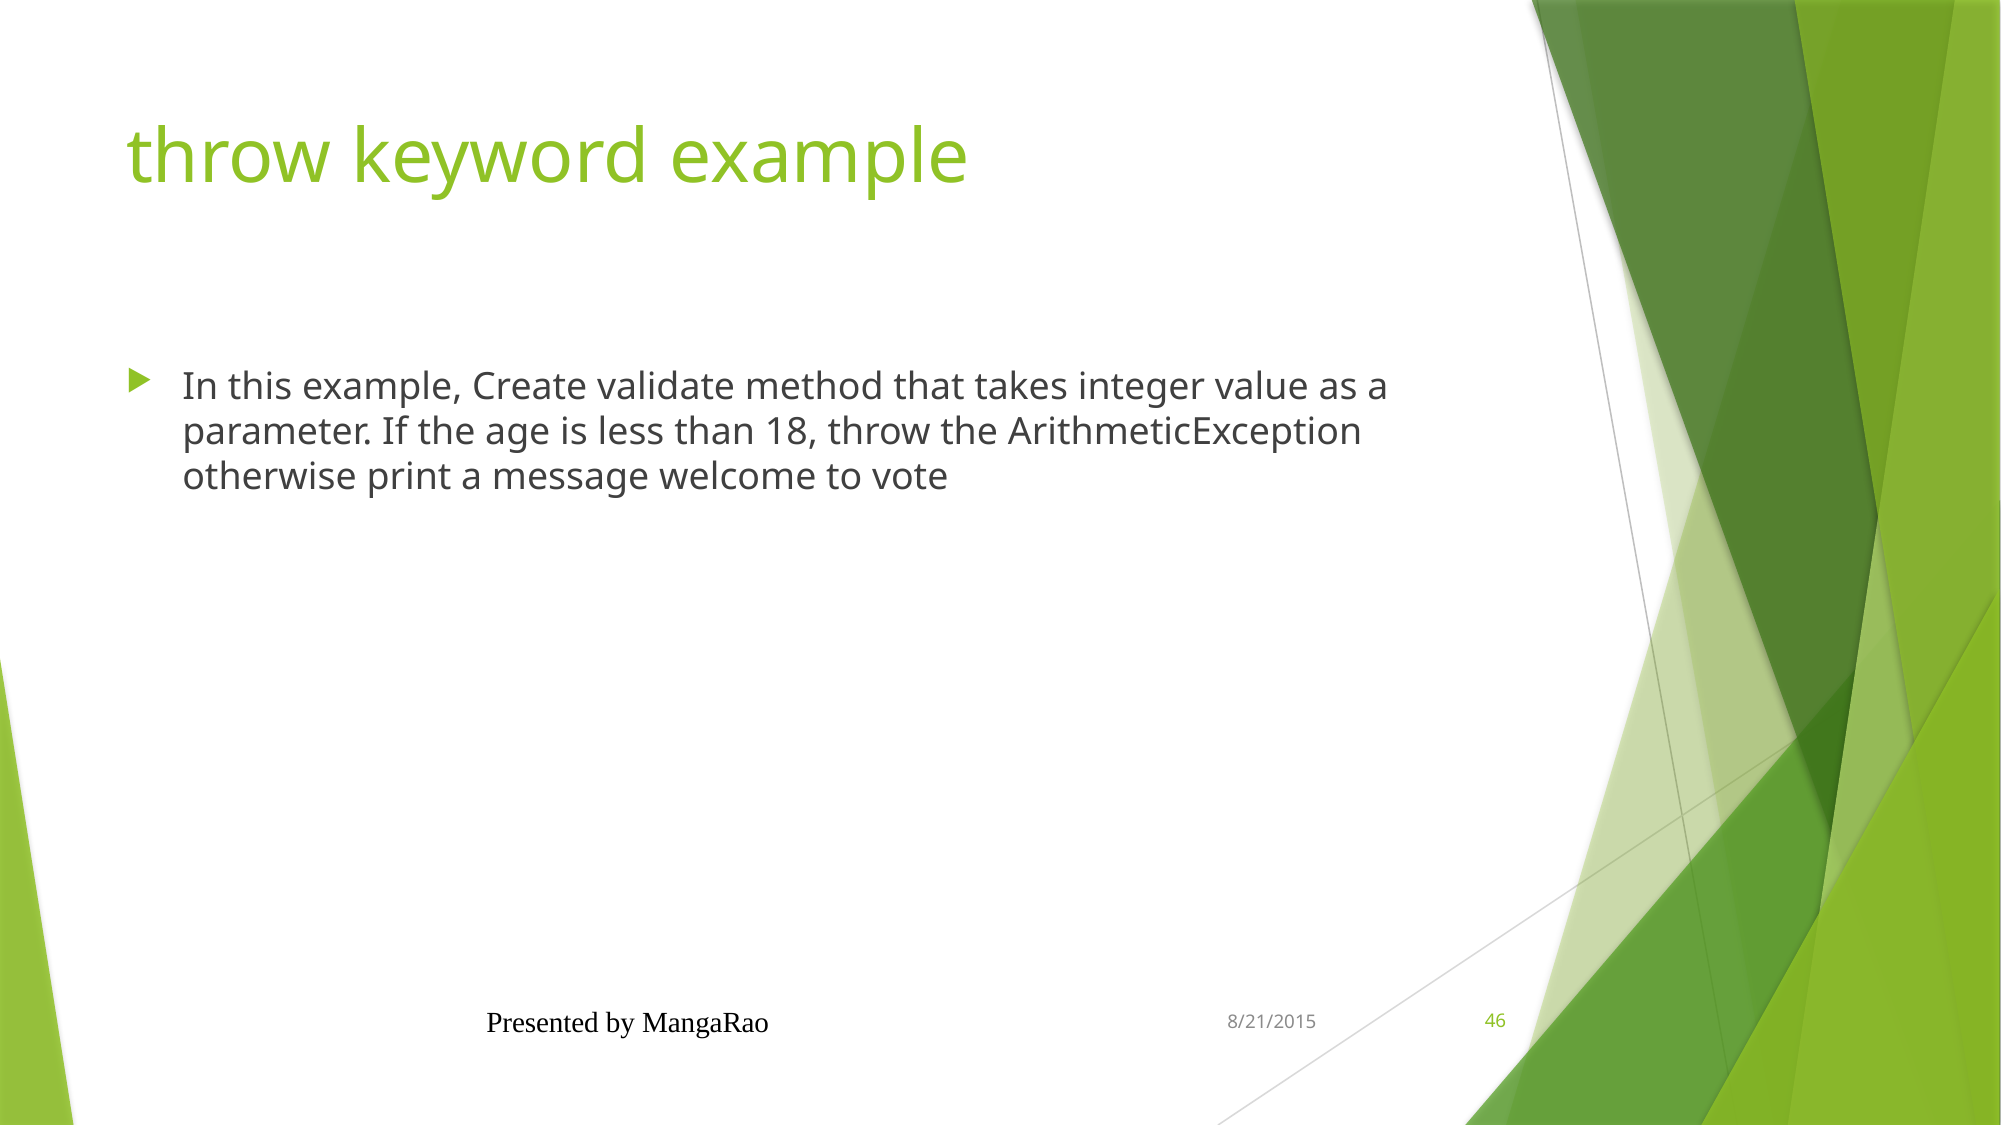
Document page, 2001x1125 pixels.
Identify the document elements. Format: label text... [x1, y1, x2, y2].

list In this example, Create validate method that takes integer value as a parameter. If the age is less than 18, throw the ArithmeticException otherwise print a message welcome to vote [111, 354, 1522, 992]
footer Presented by MangaRao [111, 991, 1145, 1051]
title throw keyword example [111, 99, 1522, 317]
slide_number 46 [1409, 991, 1522, 1051]
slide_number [1181, 991, 1332, 1051]
